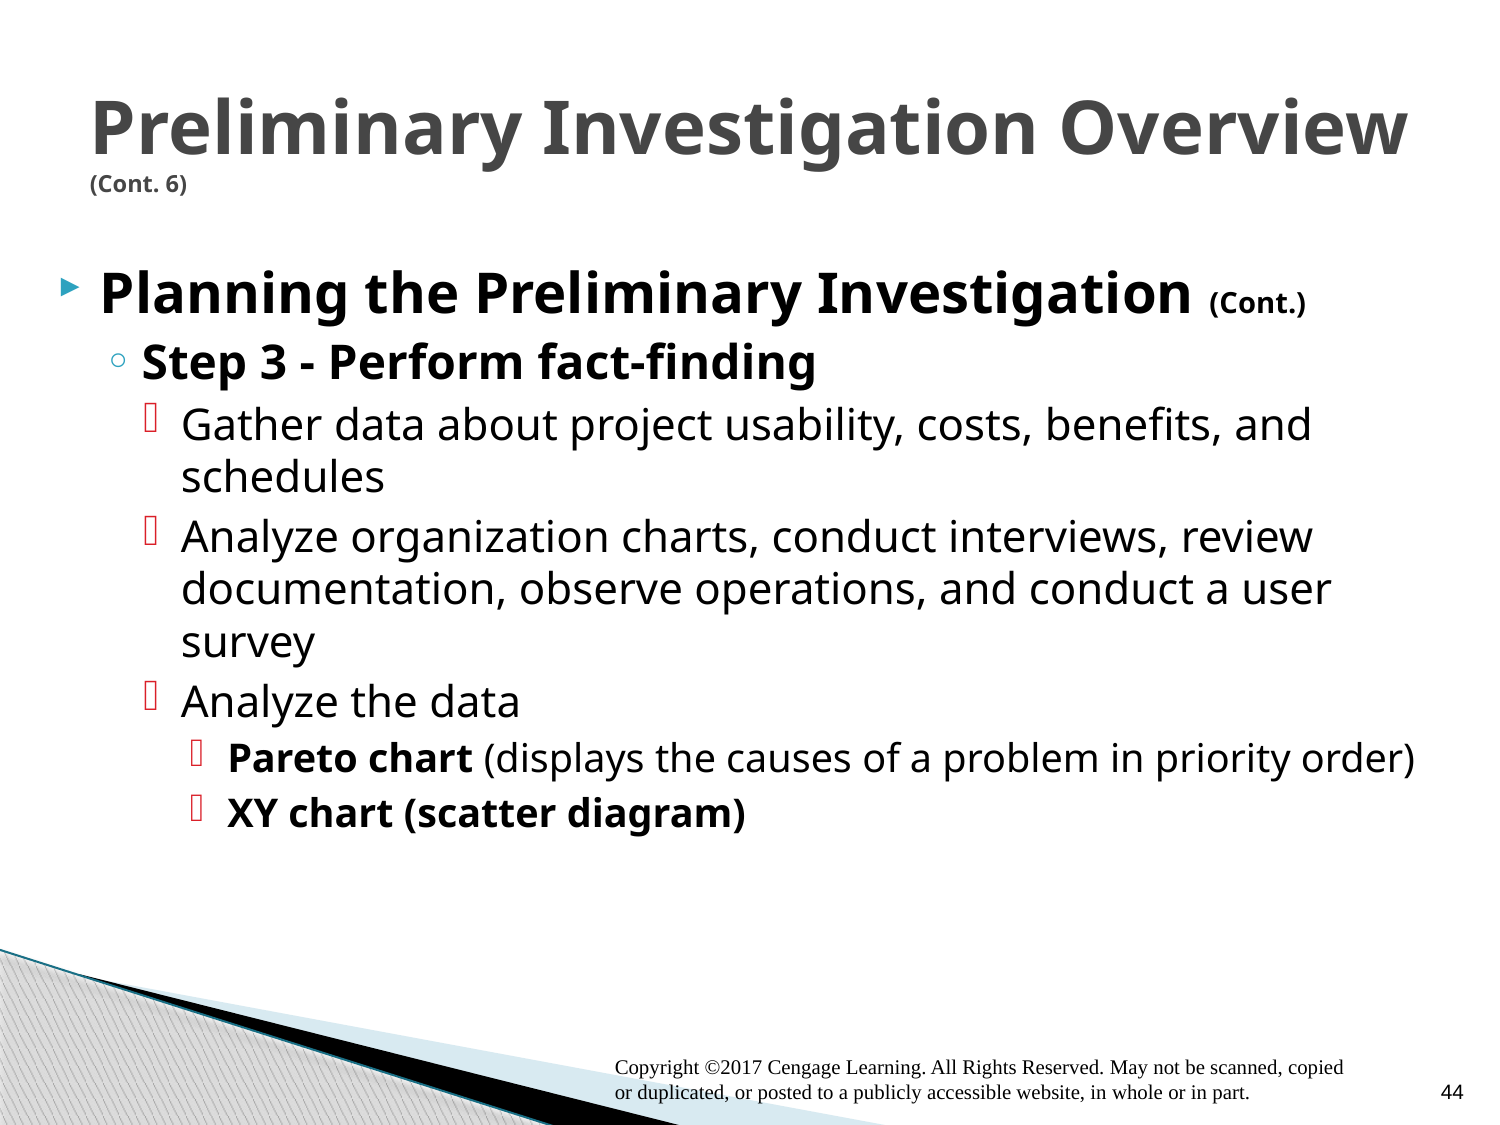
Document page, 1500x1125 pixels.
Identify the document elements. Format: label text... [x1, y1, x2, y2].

footer Copyright ©2017 Cengage Learning. All Rights Reserved. May not be scanned, copied or duplicated, or posted to a publicly accessible website, in whole or in part. [600, 1051, 1381, 1112]
slide_number 44 [1418, 1051, 1479, 1112]
title Preliminary Investigation Overview (Cont. 6) [75, 45, 1425, 233]
list Planning the Preliminary Investigation (Cont.) Step 3 - Perform fact-finding Gather data about project usability, costs, benefits, and schedules Analyze organization charts, conduct interviews, review documentation, observe operations, and conduct a user survey Analyze the data Pareto chart (displays the causes of a problem in priority order) XY chart (scatter diagram) [24, 249, 1479, 986]
